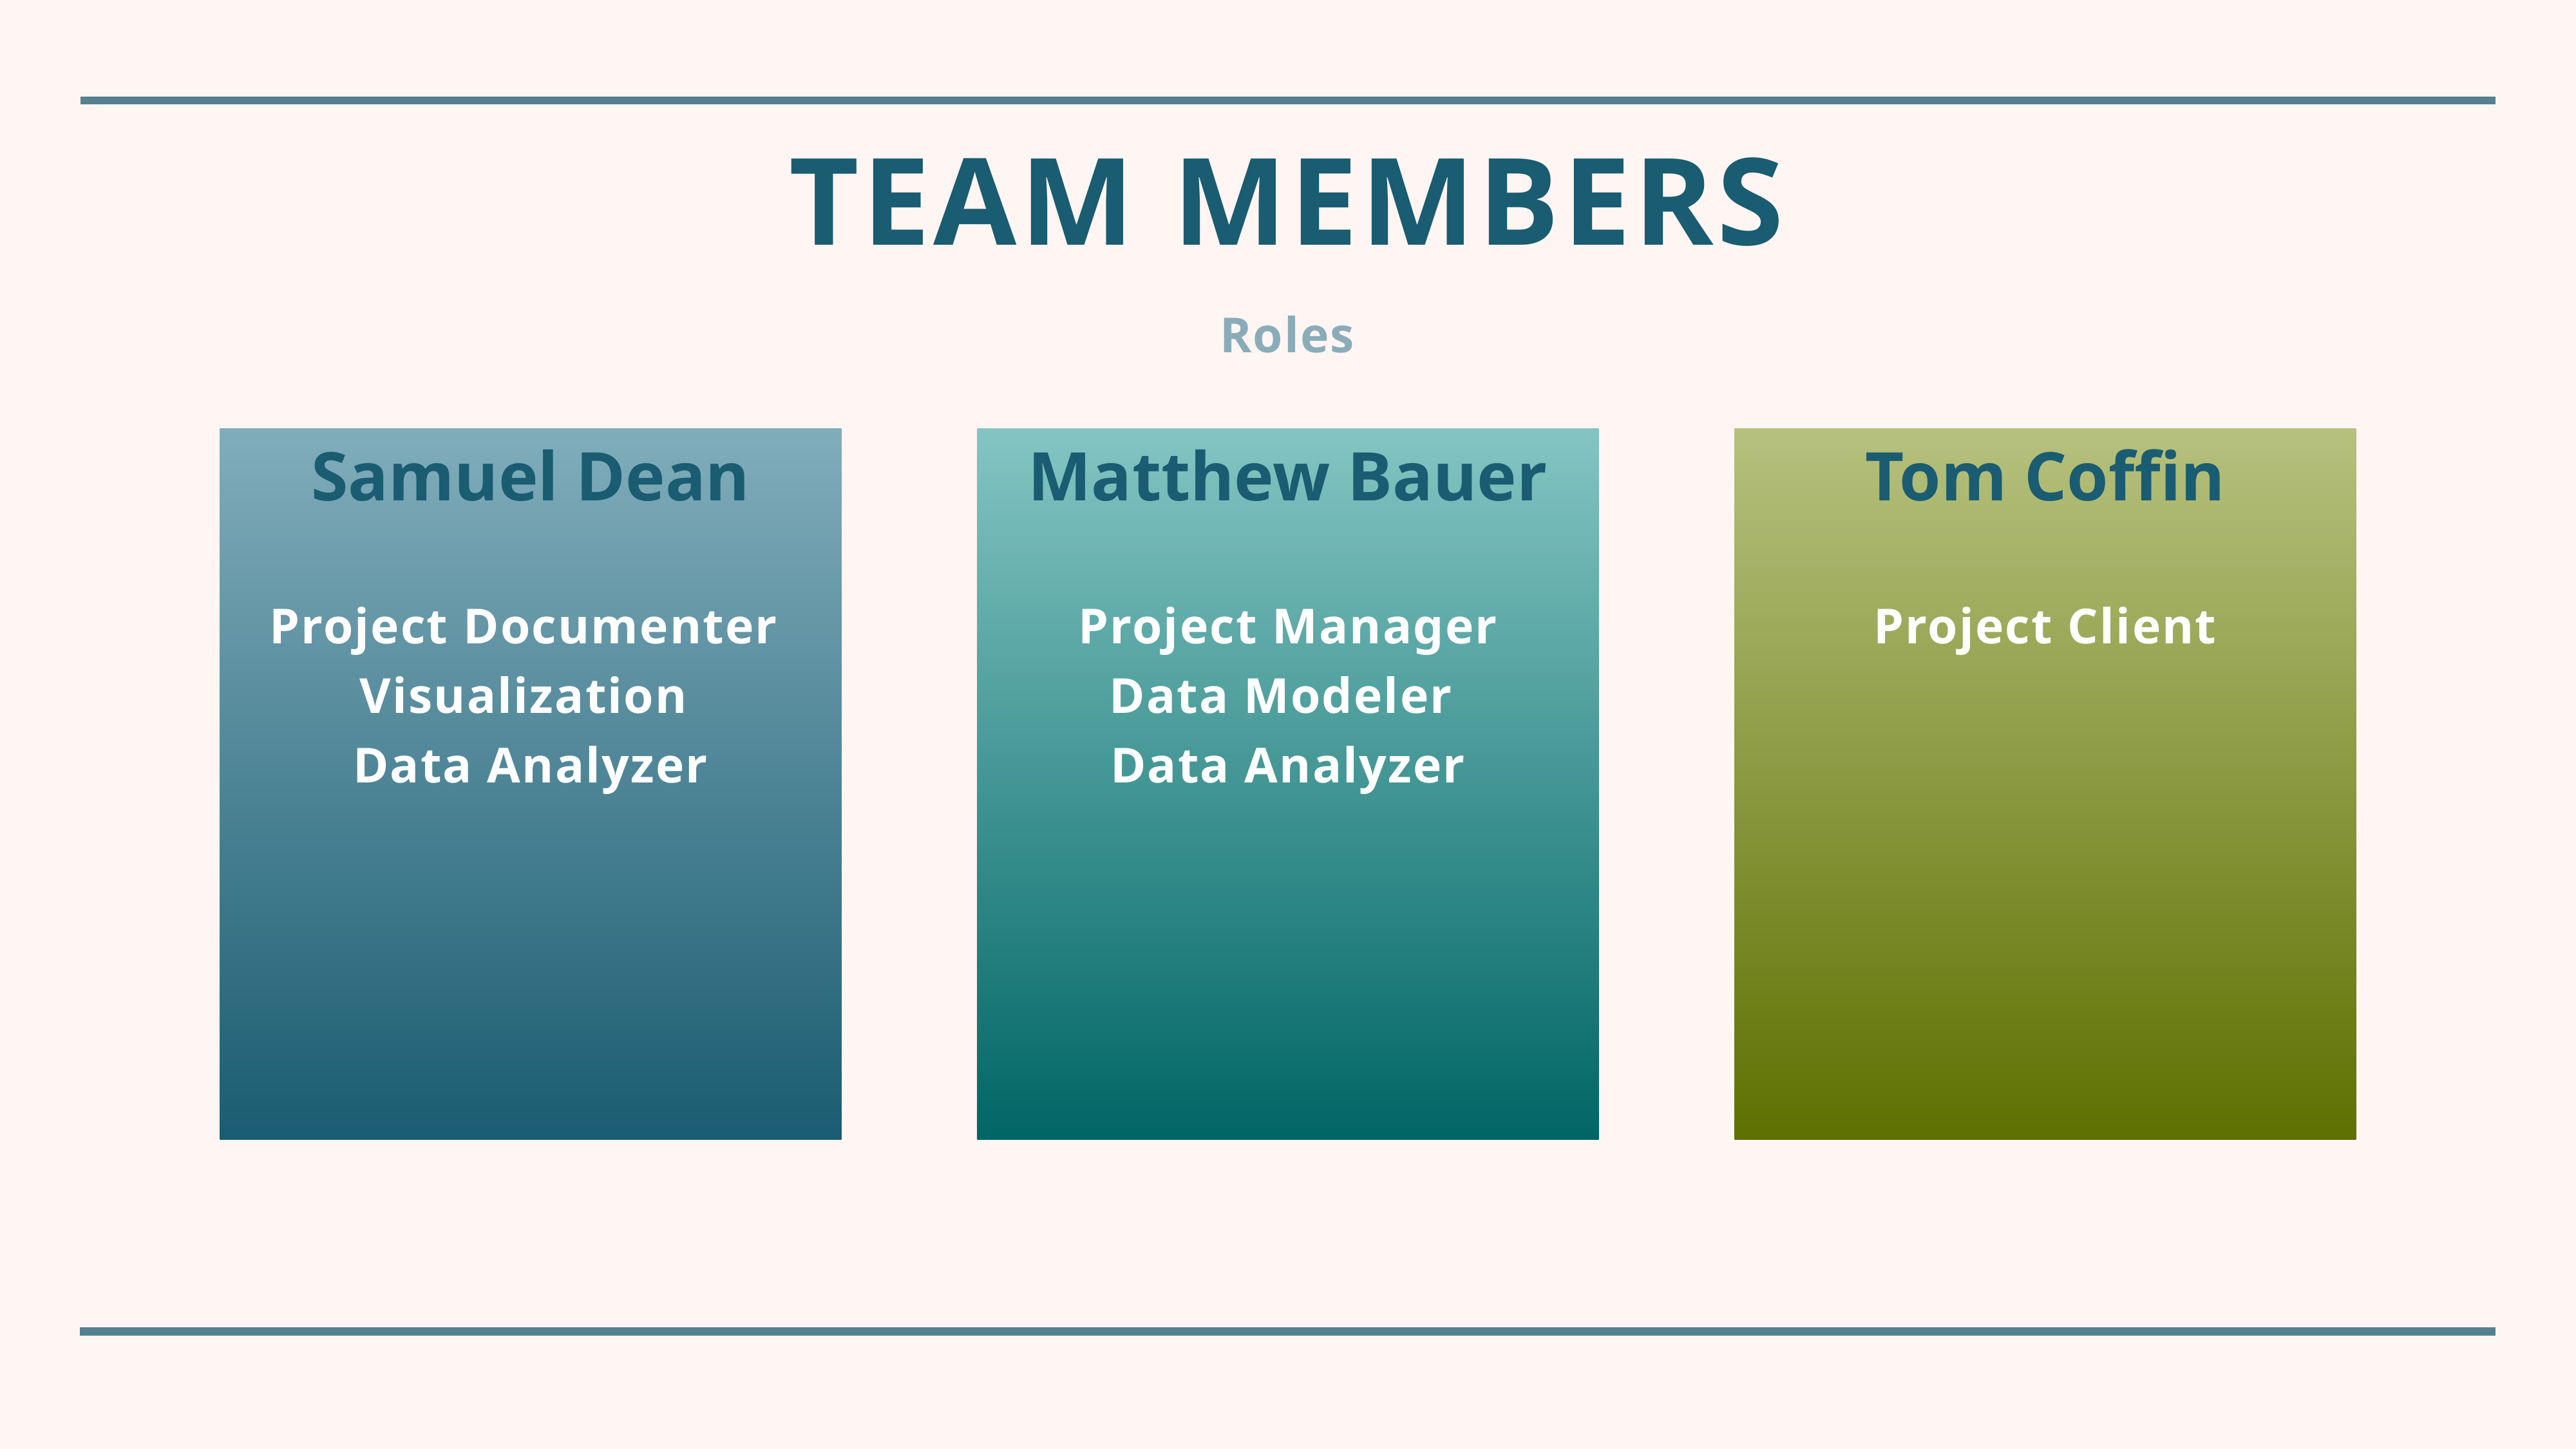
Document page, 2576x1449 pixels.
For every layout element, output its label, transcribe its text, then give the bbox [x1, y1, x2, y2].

text_box Tom Coffin Project Client [1734, 428, 2356, 1140]
list Roles [220, 310, 2355, 360]
list Samuel Dean Project Documenter Visualization Data Analyzer [220, 428, 842, 1140]
title Team members [220, 135, 2355, 310]
text_box Matthew Bauer Project Manager Data Modeler Data Analyzer [977, 428, 1599, 1140]
